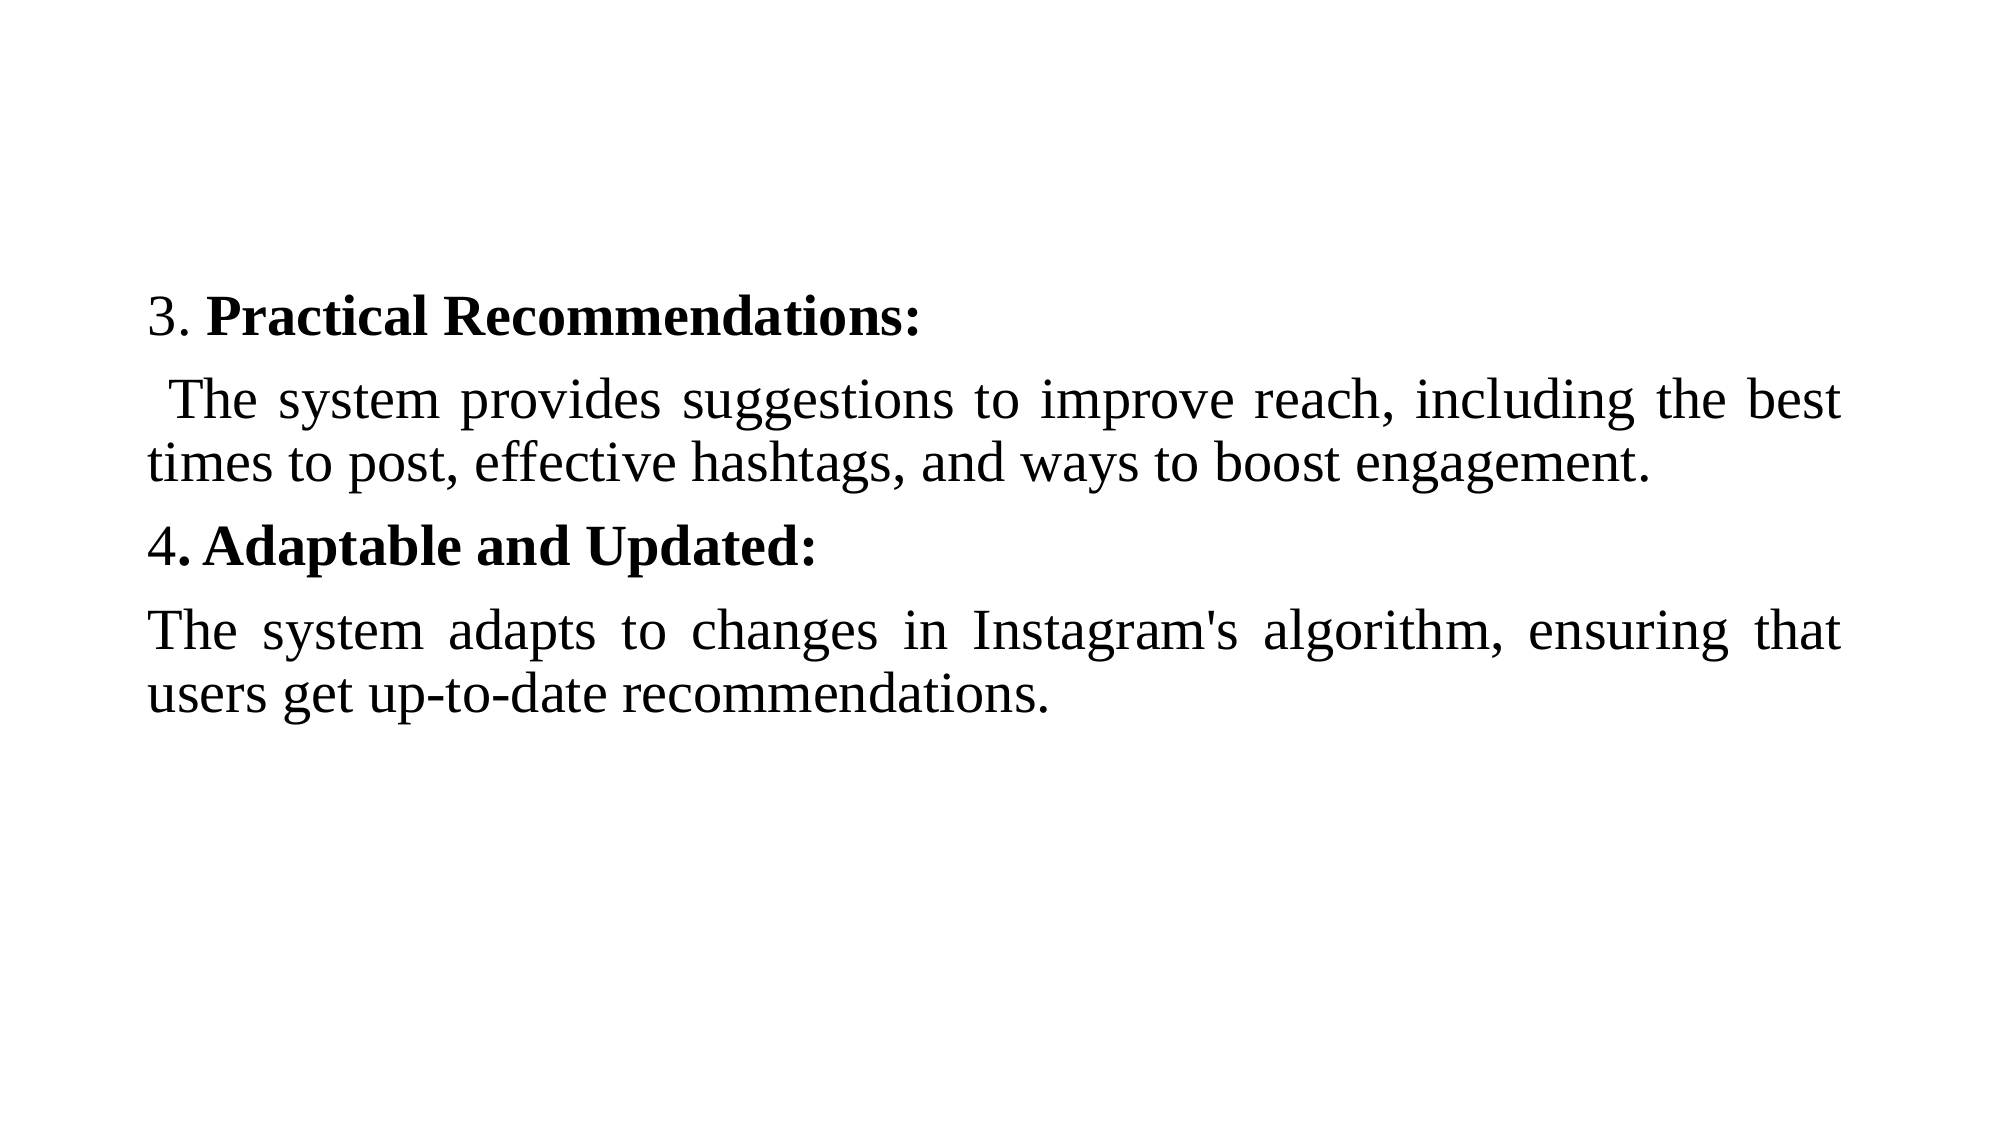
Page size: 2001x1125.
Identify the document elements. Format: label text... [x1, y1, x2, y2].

list 3. Practical Recommendations: The system provides suggestions to improve reach, including the best times to post, effective hashtags, and ways to boost engagement. 4. Adaptable and Updated: The system adapts to changes in Instagram's algorithm, ensuring that users get up-to-date recommendations. [132, 277, 1858, 992]
